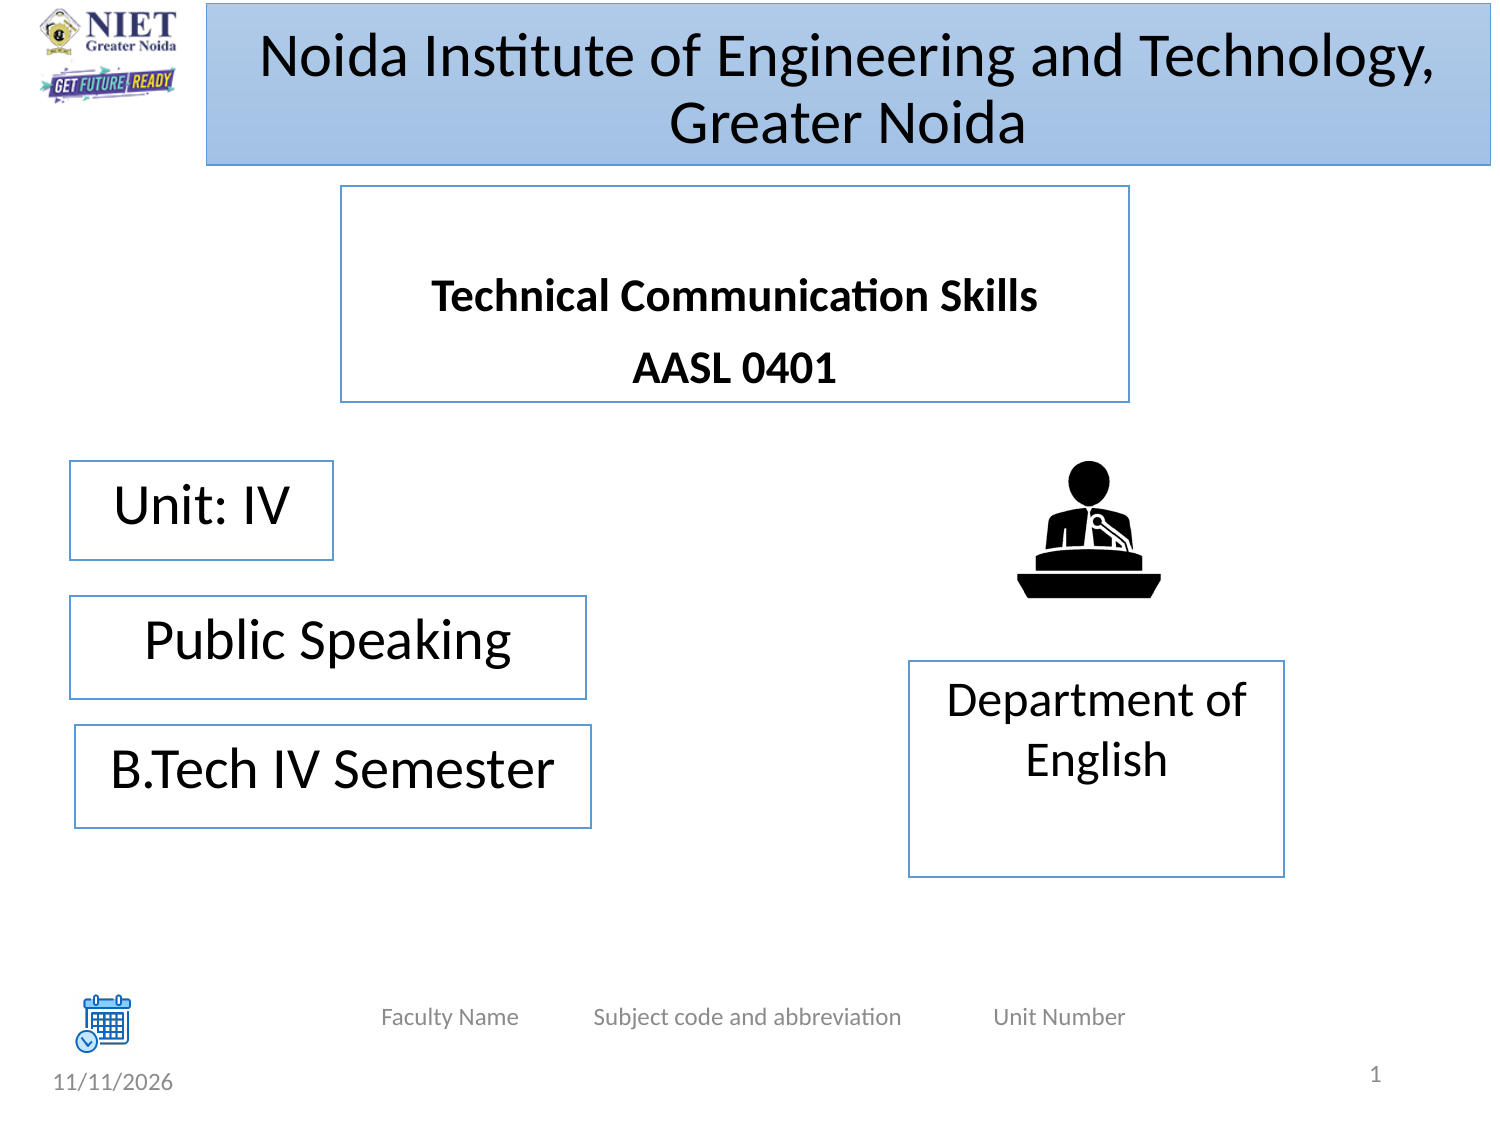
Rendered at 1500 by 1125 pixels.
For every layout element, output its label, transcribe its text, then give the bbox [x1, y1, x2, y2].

footer Faculty Name Subject code and abbreviation Unit Number [328, 991, 1182, 1039]
picture [70, 990, 136, 1057]
subtitle Technical Communication Skills AASL 0401 [340, 185, 1130, 403]
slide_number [37, 1057, 300, 1103]
picture [993, 437, 1182, 626]
text_box Department of English [908, 660, 1285, 878]
text_box B.Tech IV Semester [74, 724, 592, 829]
title Noida Institute of Engineering and Technology, Greater Noida [206, 3, 1491, 166]
text_box Unit: IV [69, 460, 334, 561]
picture [8, 0, 207, 112]
slide_number 1 [1059, 1042, 1397, 1103]
text_box Public Speaking [69, 595, 587, 700]
